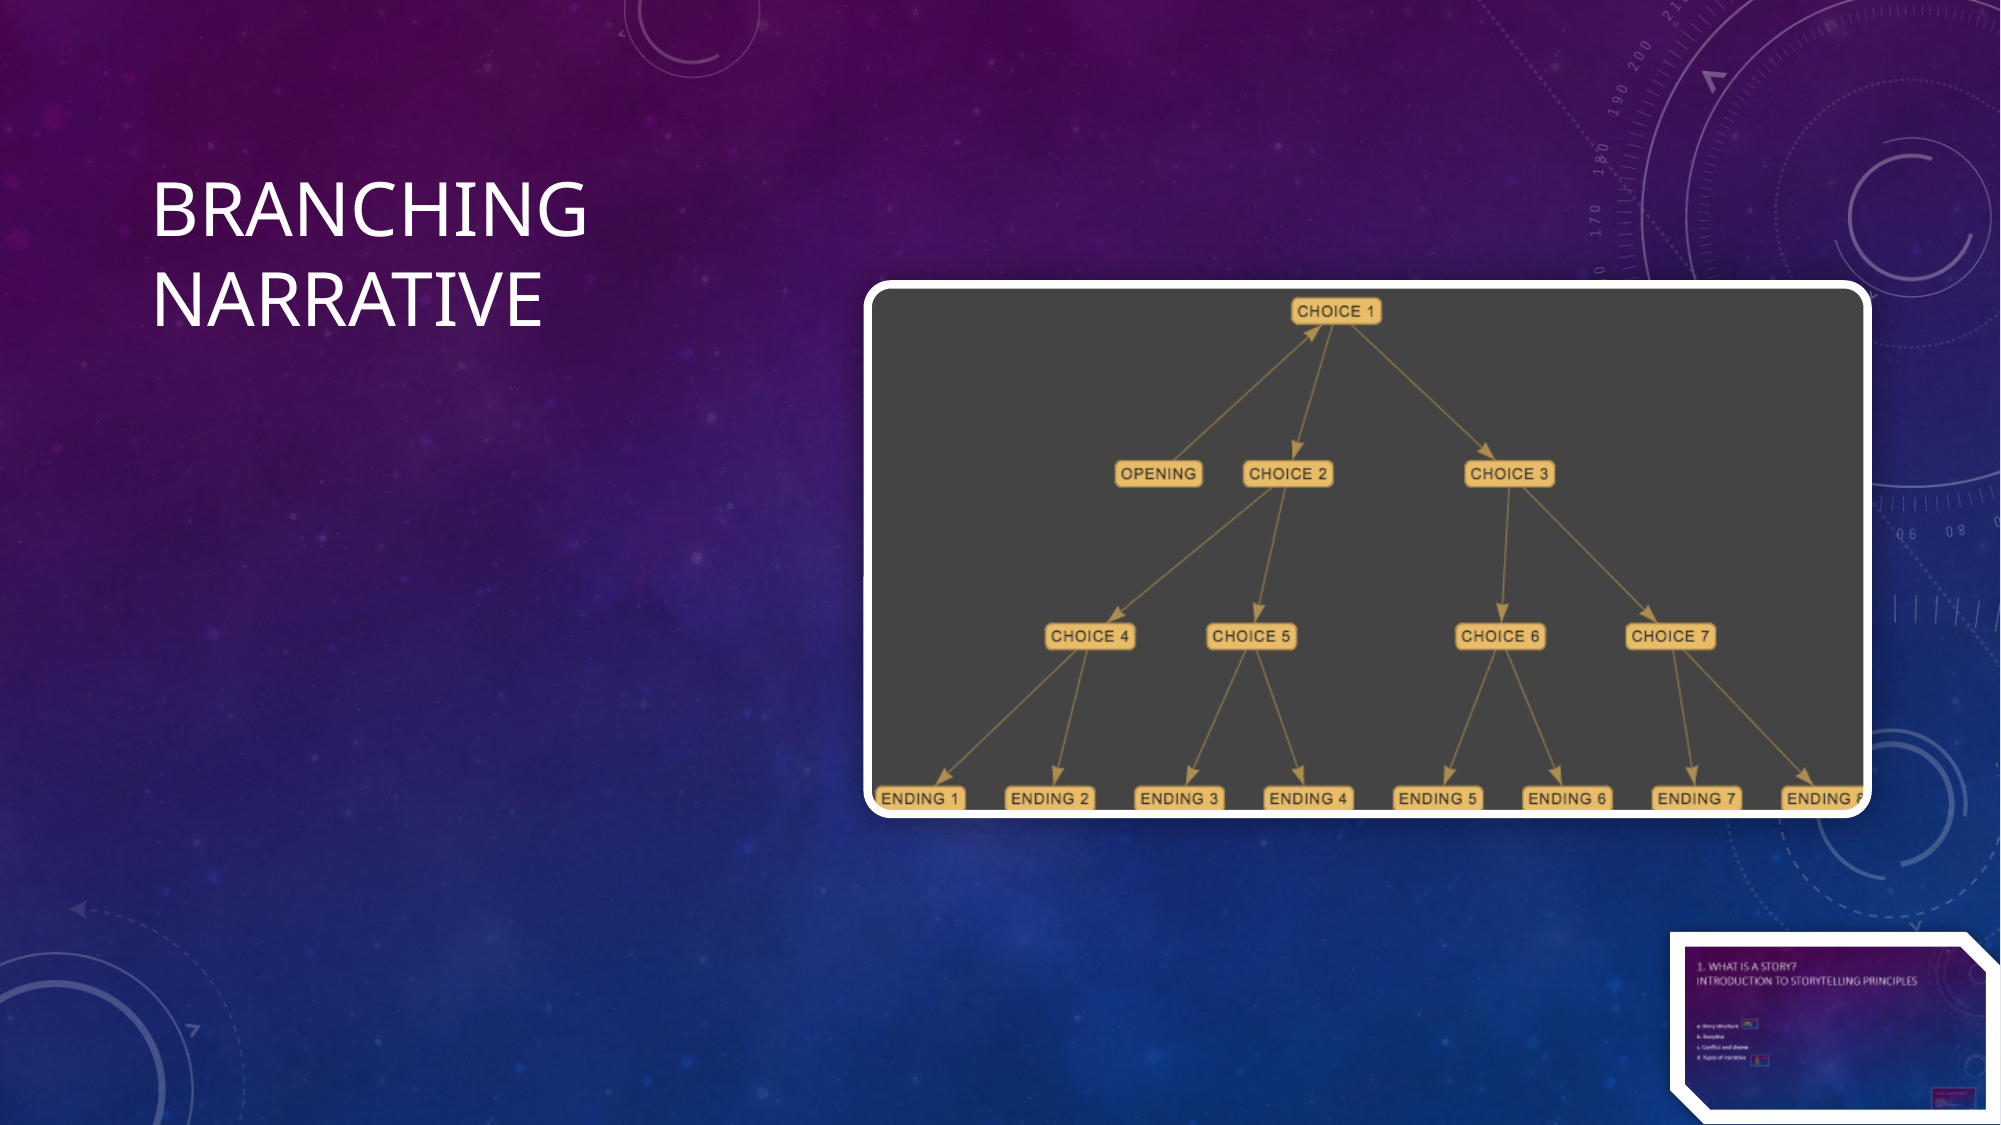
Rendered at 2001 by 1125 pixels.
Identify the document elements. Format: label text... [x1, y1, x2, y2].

picture [1685, 947, 1985, 1109]
picture [0, 0, 2001, 1125]
title Branching narrative [135, 132, 789, 371]
